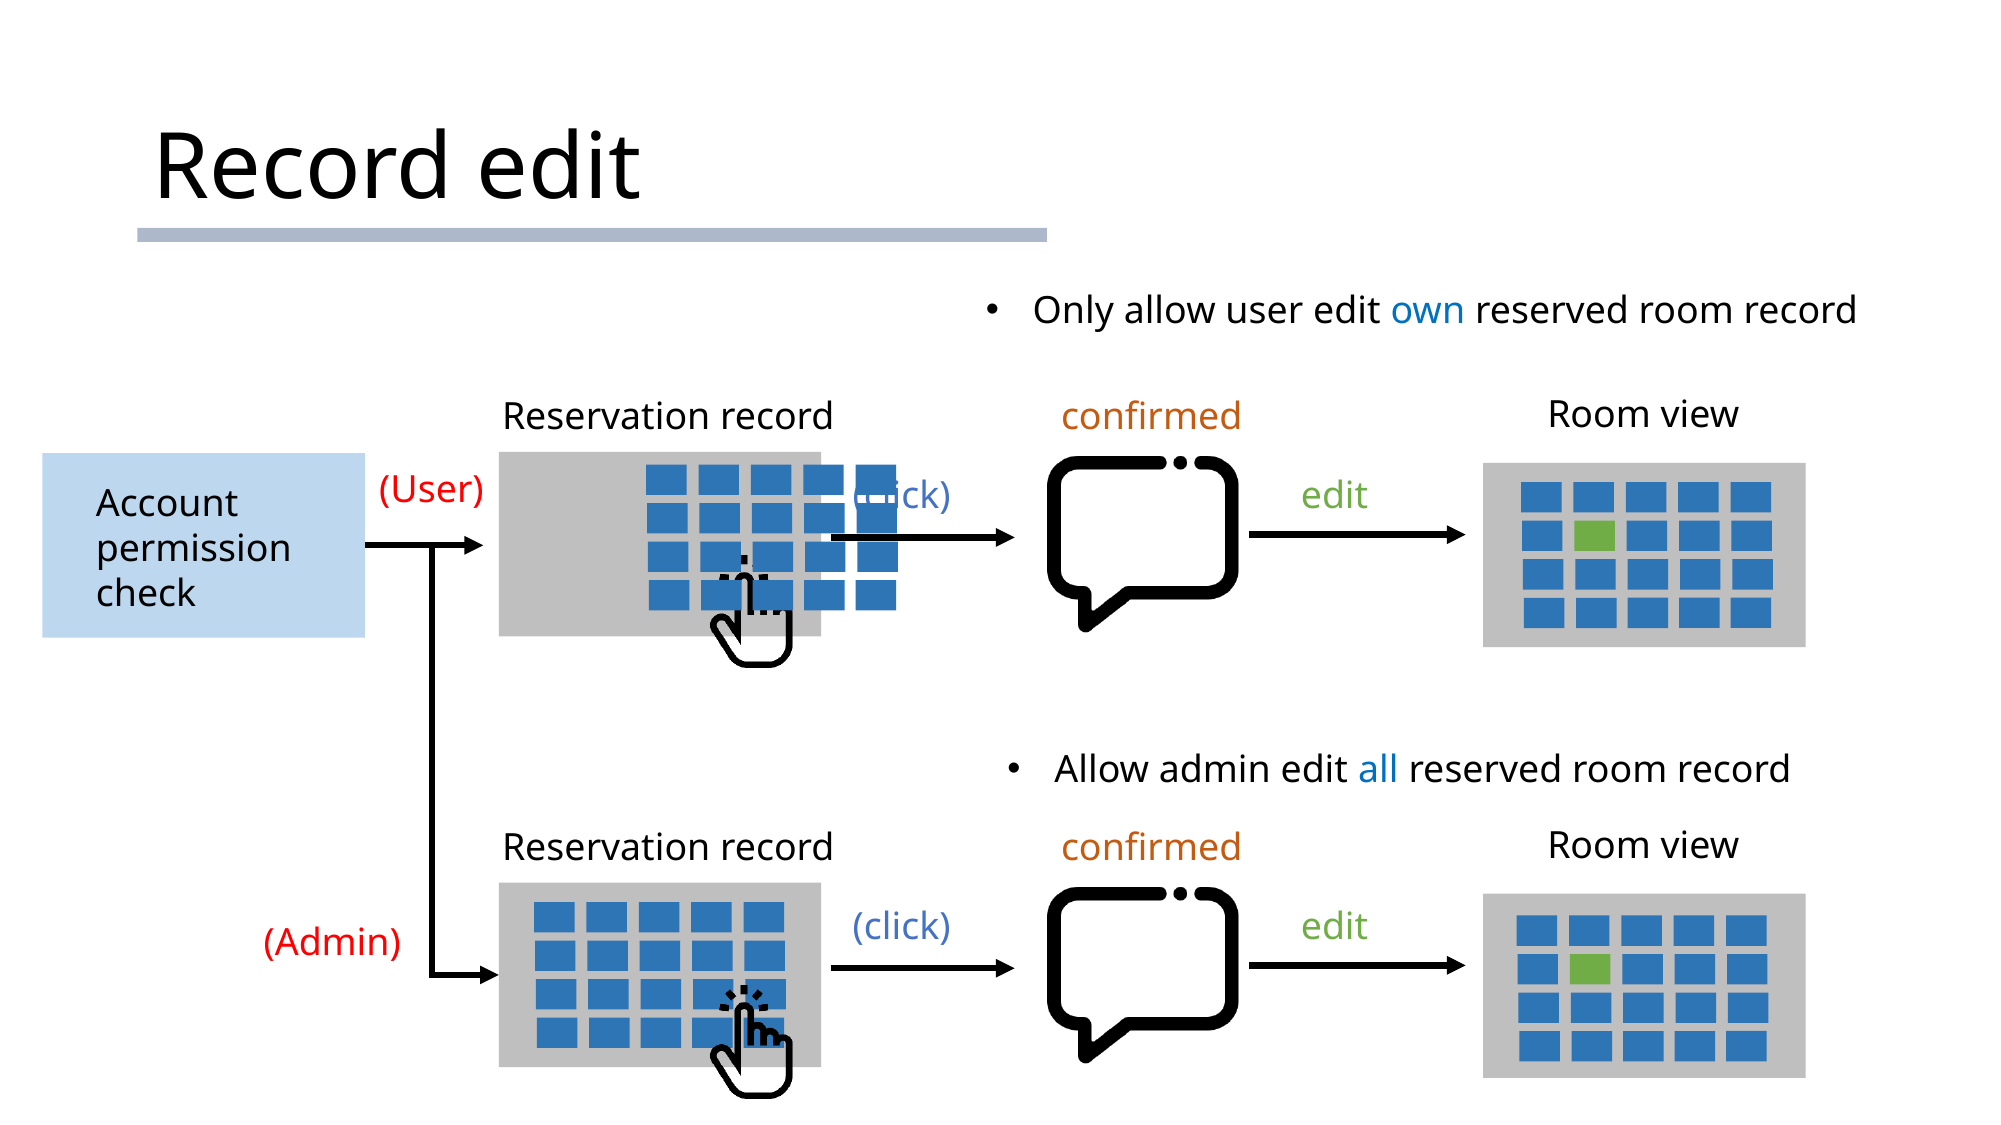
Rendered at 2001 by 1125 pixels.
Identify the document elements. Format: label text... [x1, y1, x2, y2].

title Record edit [137, 59, 1863, 278]
picture [1033, 866, 1252, 1085]
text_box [1521, 482, 1773, 629]
text_box Reservation record [487, 384, 850, 445]
text_box [1482, 462, 1807, 648]
text_box Reservation record [499, 815, 850, 876]
text_box (click) [837, 894, 966, 955]
text_box Only allow user edit own reserved room record [971, 278, 1874, 339]
text_box Account permission check [81, 471, 317, 621]
text_box Room view [1532, 382, 1755, 443]
text_box [498, 882, 822, 1068]
text_box (User) [364, 458, 499, 518]
text_box [41, 452, 366, 639]
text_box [1516, 915, 1769, 1062]
picture [1033, 435, 1252, 654]
picture [694, 611, 808, 668]
text_box Allow admin edit all reserved room record [992, 737, 1807, 798]
text_box [498, 451, 822, 637]
text_box (click) [837, 463, 966, 524]
picture [694, 985, 808, 1099]
text_box (Admin) [248, 910, 364, 970]
text_box confirmed [1046, 815, 1258, 875]
text_box edit [1286, 894, 1384, 955]
text_box [1482, 893, 1807, 1079]
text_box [534, 901, 786, 1049]
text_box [646, 464, 898, 611]
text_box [364, 545, 499, 975]
text_box confirmed [1046, 384, 1258, 444]
text_box Room view [1532, 813, 1755, 874]
text_box edit [1286, 463, 1384, 524]
